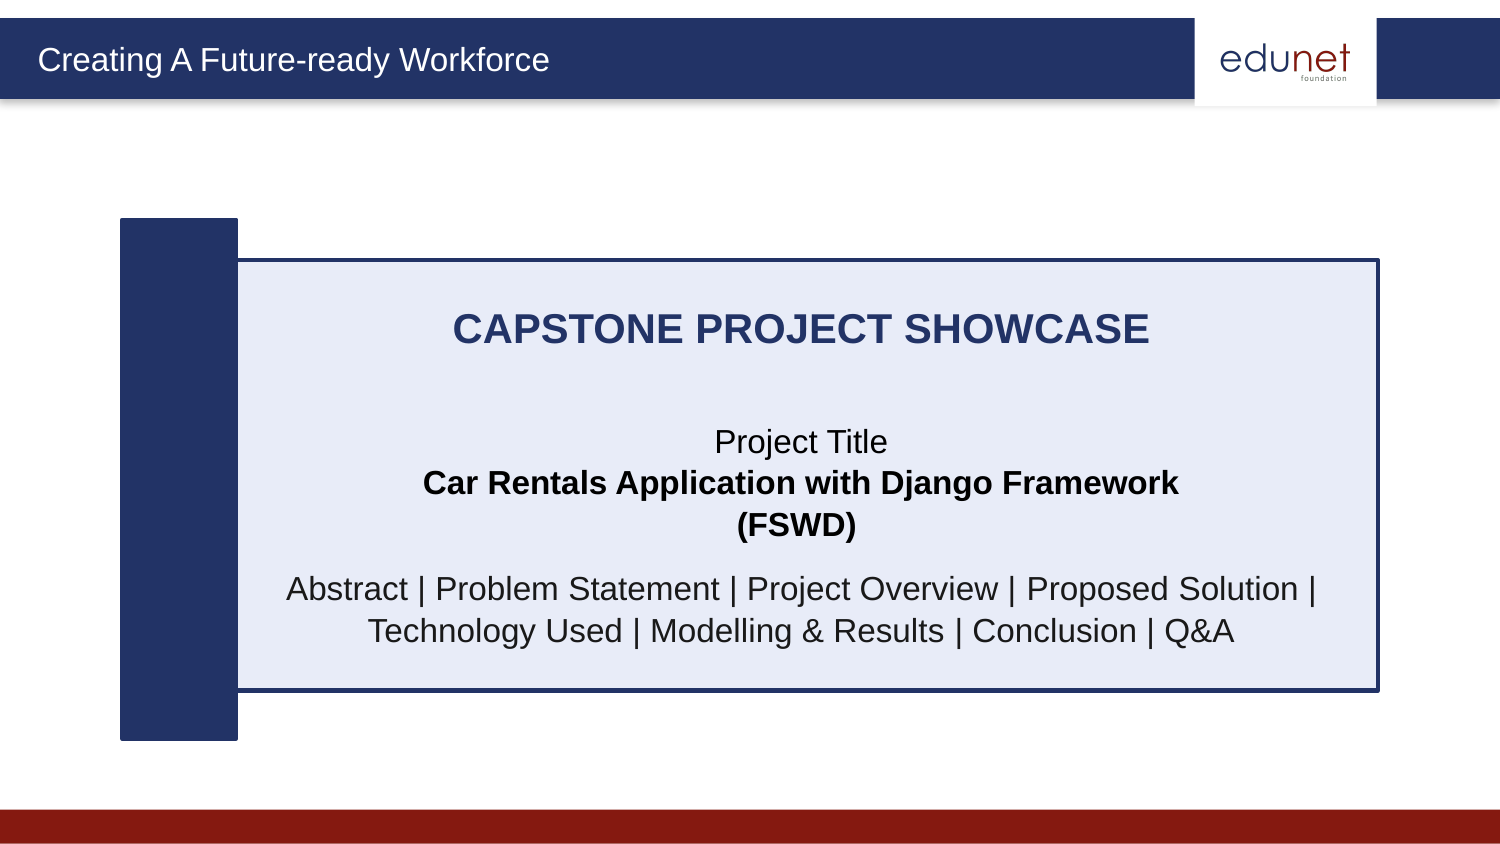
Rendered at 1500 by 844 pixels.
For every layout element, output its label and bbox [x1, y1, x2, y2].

picture [1215, 38, 1356, 86]
text_box [121, 219, 1379, 739]
